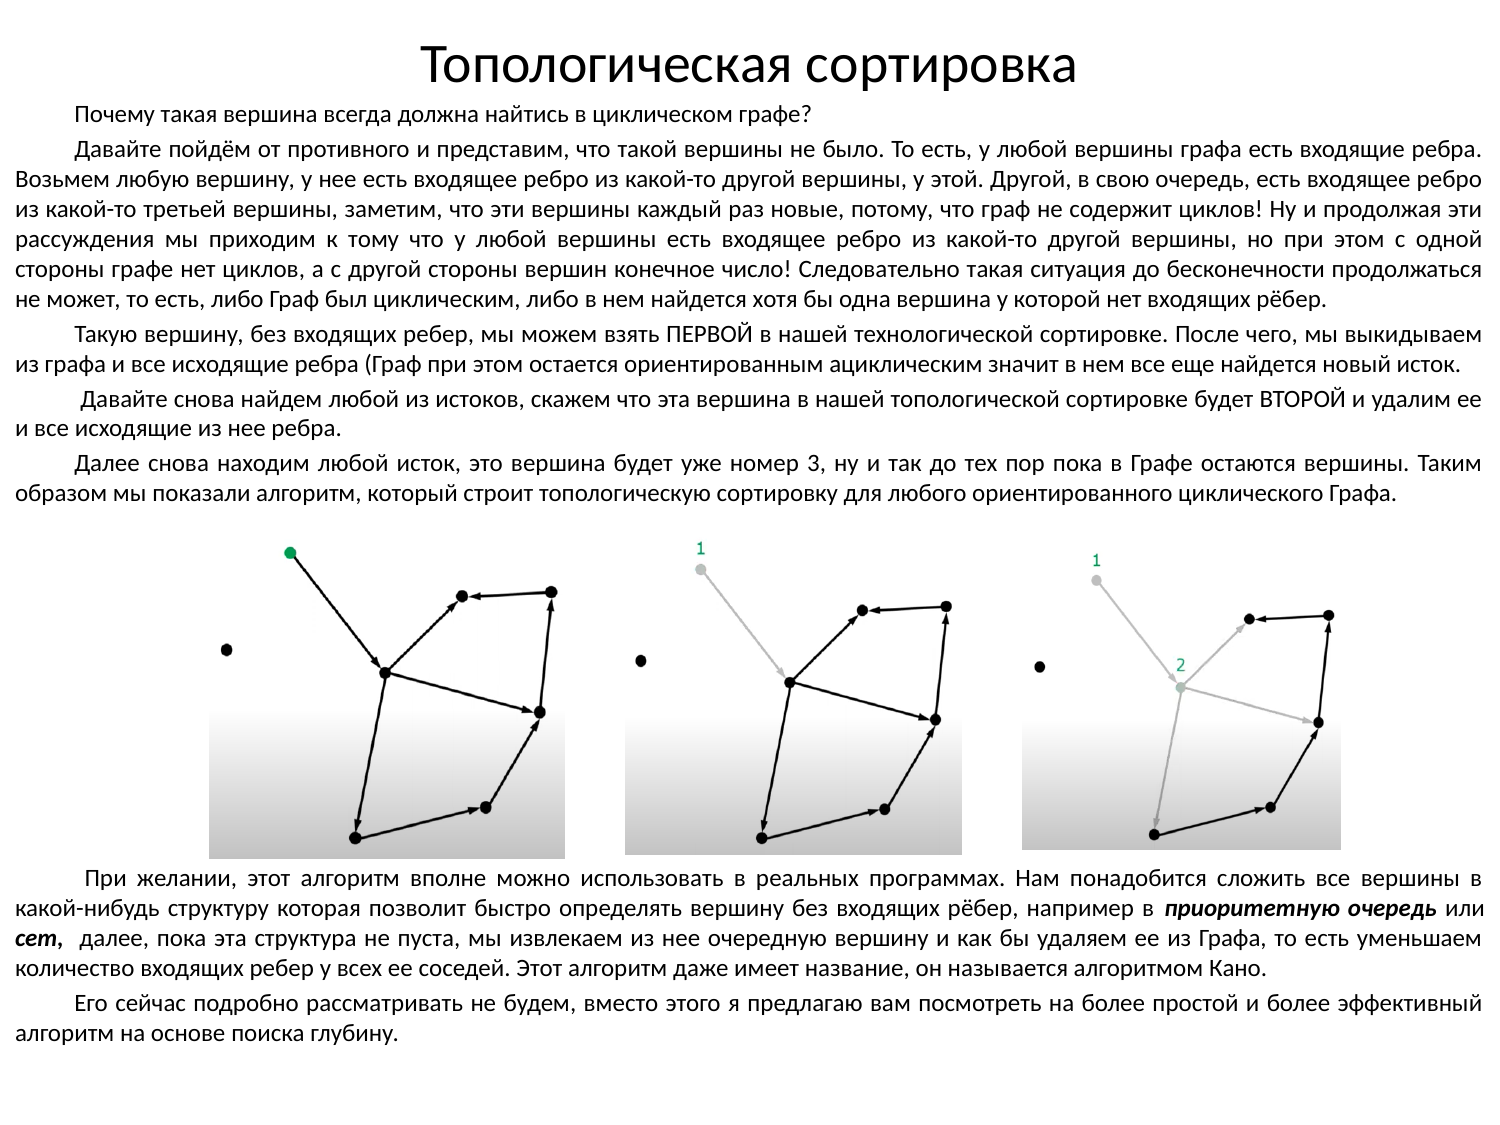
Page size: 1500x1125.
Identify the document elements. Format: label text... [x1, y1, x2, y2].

title Топологическая сортировка [75, 19, 1425, 90]
picture [625, 530, 962, 856]
picture [209, 526, 565, 860]
picture [1022, 541, 1341, 851]
list Почему такая вершина всегда должна найтись в циклическом графе? Давайте пойдём от противного и представим, что такой вершины не было. То есть, у любой вершины графа есть входящие ребра. Возьмем любую вершину, у нее есть входящее ребро из какой-то другой вершины, у этой. Другой, в свою очередь, есть входящее ребро из какой-то третьей вершины, заметим, что эти вершины каждый раз новые, потому, что граф не содержит циклов! Ну и продолжая эти рассуждения мы приходим к тому что у любой вершины есть входящее ребро из какой-то другой вершины, но при этом с одной стороны графе нет циклов, а с другой стороны вершин конечное число! Следовательно такая ситуация до бесконечности продолжаться не может, то есть, либо Граф был циклическим, либо в нем найдется хотя бы одна вершина у которой нет входящих рёбер. Такую вершину, без входящих ребер, мы можем взять ПЕРВОЙ в нашей технологической сортировке. После чего, мы выкидываем из графа и все исходящие ребра (Граф при этом остается ориентированным ациклическим значит в нем все еще найдется новый исток. Давайте снова найдем любой из истоков, скажем что эта вершина в нашей топологической сортировке будет ВТОРОЙ и удалим ее и все исходящие из нее ребра. Далее снова находим любой исток, это вершина будет уже номер 3, ну и так до тех пор пока в Графе остаются вершины. Таким образом мы показали алгоритм, который строит топологическую сортировку для любого ориентированного циклического Графа. При желании, этот алгоритм вполне можно использовать в реальных программах. Нам понадобится сложить все вершины в какой-нибудь структуру которая позволит быстро определять вершину без входящих рёбер, например в приоритетную очередь или сет, далее, пока эта структура не пуста, мы извлекаем из нее очередную вершину и как бы удаляем ее из Графа, то есть уменьшаем количество входящих ребер у всех ее соседей. Этот алгоритм даже имеет название, он называется алгоритмом Кано. Его сейчас подробно рассматривать не будем, вместо этого я предлагаю вам посмотреть на более простой и более эффективный алгоритм на основе поиска глубину. [0, 90, 1500, 1125]
